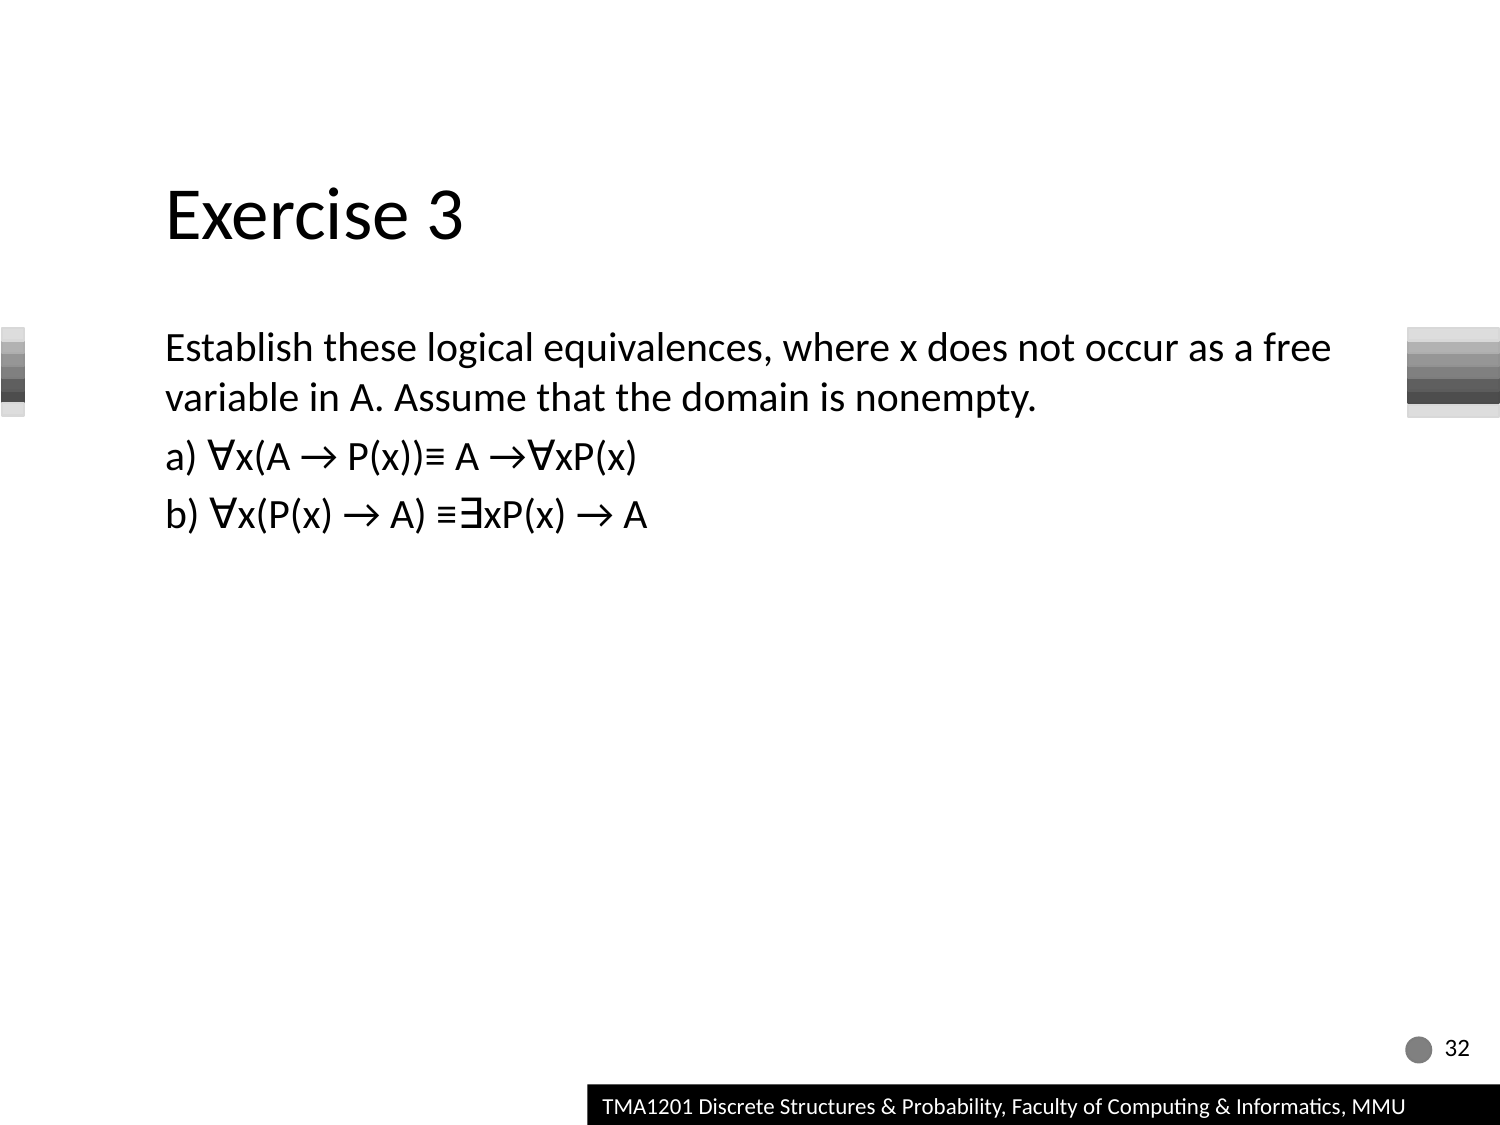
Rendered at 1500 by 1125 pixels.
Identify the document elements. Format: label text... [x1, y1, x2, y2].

title Exercise 3 [150, 75, 1413, 263]
footer TMA1201 Discrete Structures & Probability, Faculty of Computing & Informatics, MMU [587, 1084, 1500, 1125]
slide_number 32 [1429, 1009, 1500, 1084]
list Establish these logical equivalences, where x does not occur as a free variable in A. Assume that the domain is nonempty. a) ∀x(A → P(x))≡ A →∀xP(x) b) ∀x(P(x) → A) ≡∃xP(x) → A [150, 312, 1375, 1005]
